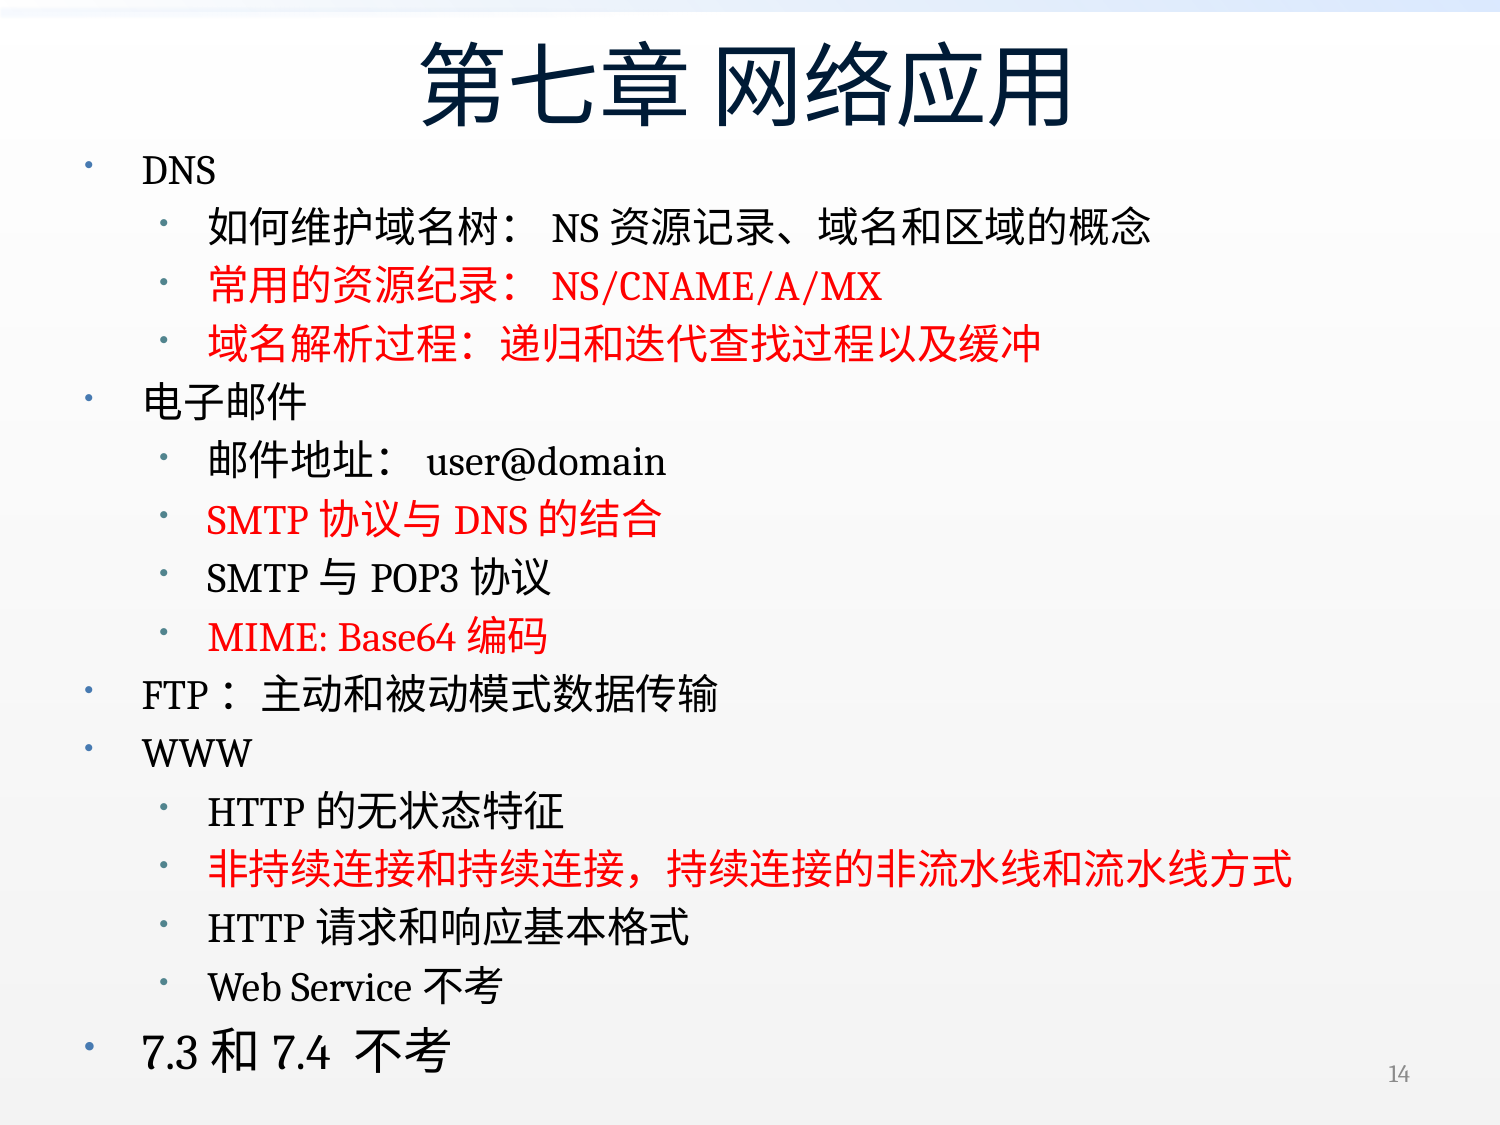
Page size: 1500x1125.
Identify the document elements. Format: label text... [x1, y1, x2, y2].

list DNS 如何维护域名树：NS资源记录、域名和区域的概念 常用的资源纪录：NS/CNAME/A/MX 域名解析过程：递归和迭代查找过程以及缓冲 电子邮件 邮件地址：user@domain SMTP协议与DNS的结合 SMTP与POP3协议 MIME: Base64编码 FTP：主动和被动模式数据传输 WWW HTTP的无状态特征 非持续连接和持续连接，持续连接的非流水线和流水线方式 HTTP请求和响应基本格式 Web Service不考 7.3和7.4 不考 [70, 134, 1426, 991]
slide_number 14 [1074, 1042, 1425, 1103]
title 第七章 网络应用 [81, 34, 1414, 131]
